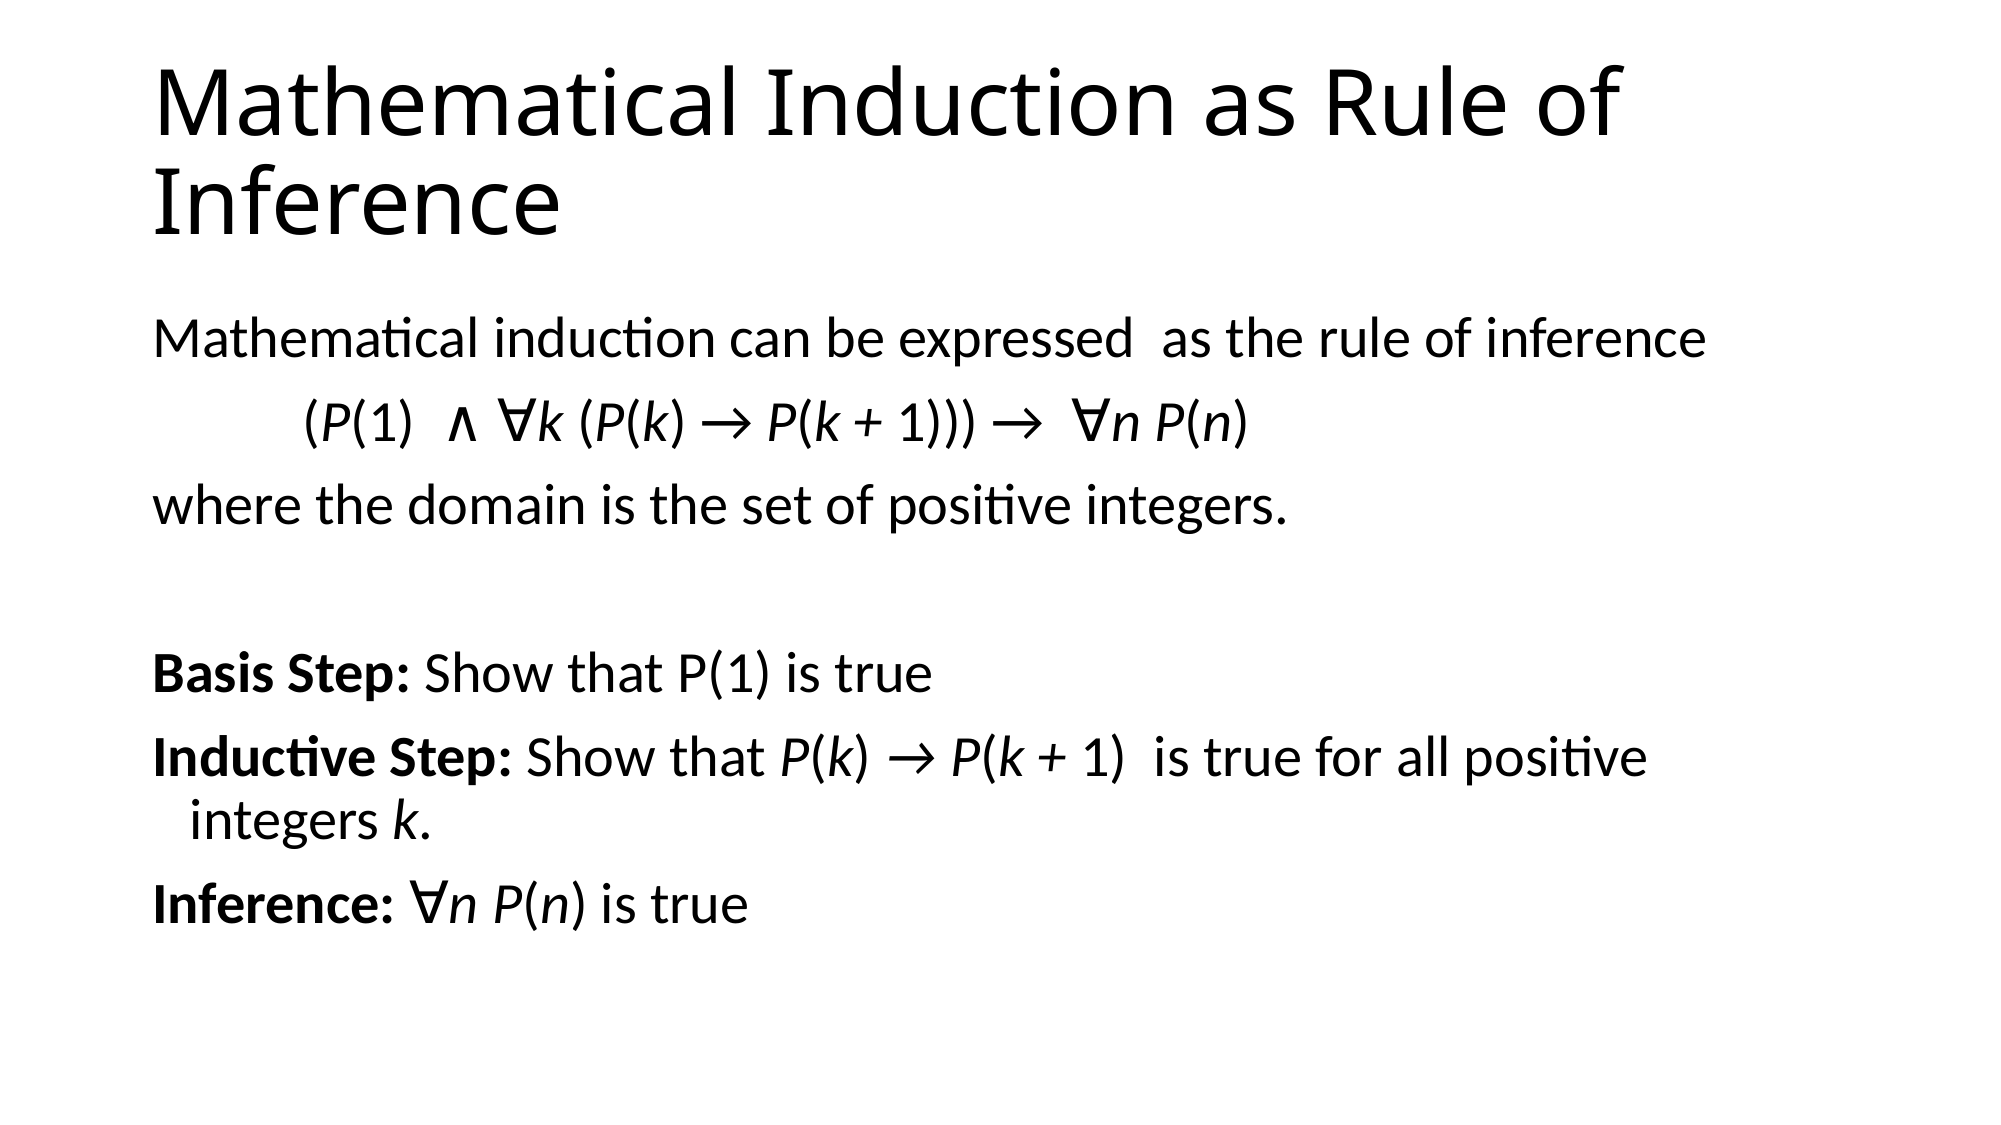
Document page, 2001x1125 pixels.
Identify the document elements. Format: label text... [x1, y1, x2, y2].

title Mathematical Induction as Rule of Inference [137, 33, 1863, 278]
list Mathematical induction can be expressed as the rule of inference (P(1) ∧ ∀k (P(k) → P(k + 1))) → ∀n P(n) where the domain is the set of positive integers. Basis Step: Show that P(1) is true Inductive Step: Show that P(k) → P(k + 1) is true for all positive integers k. Inference: ∀n P(n) is true [137, 299, 1863, 1014]
